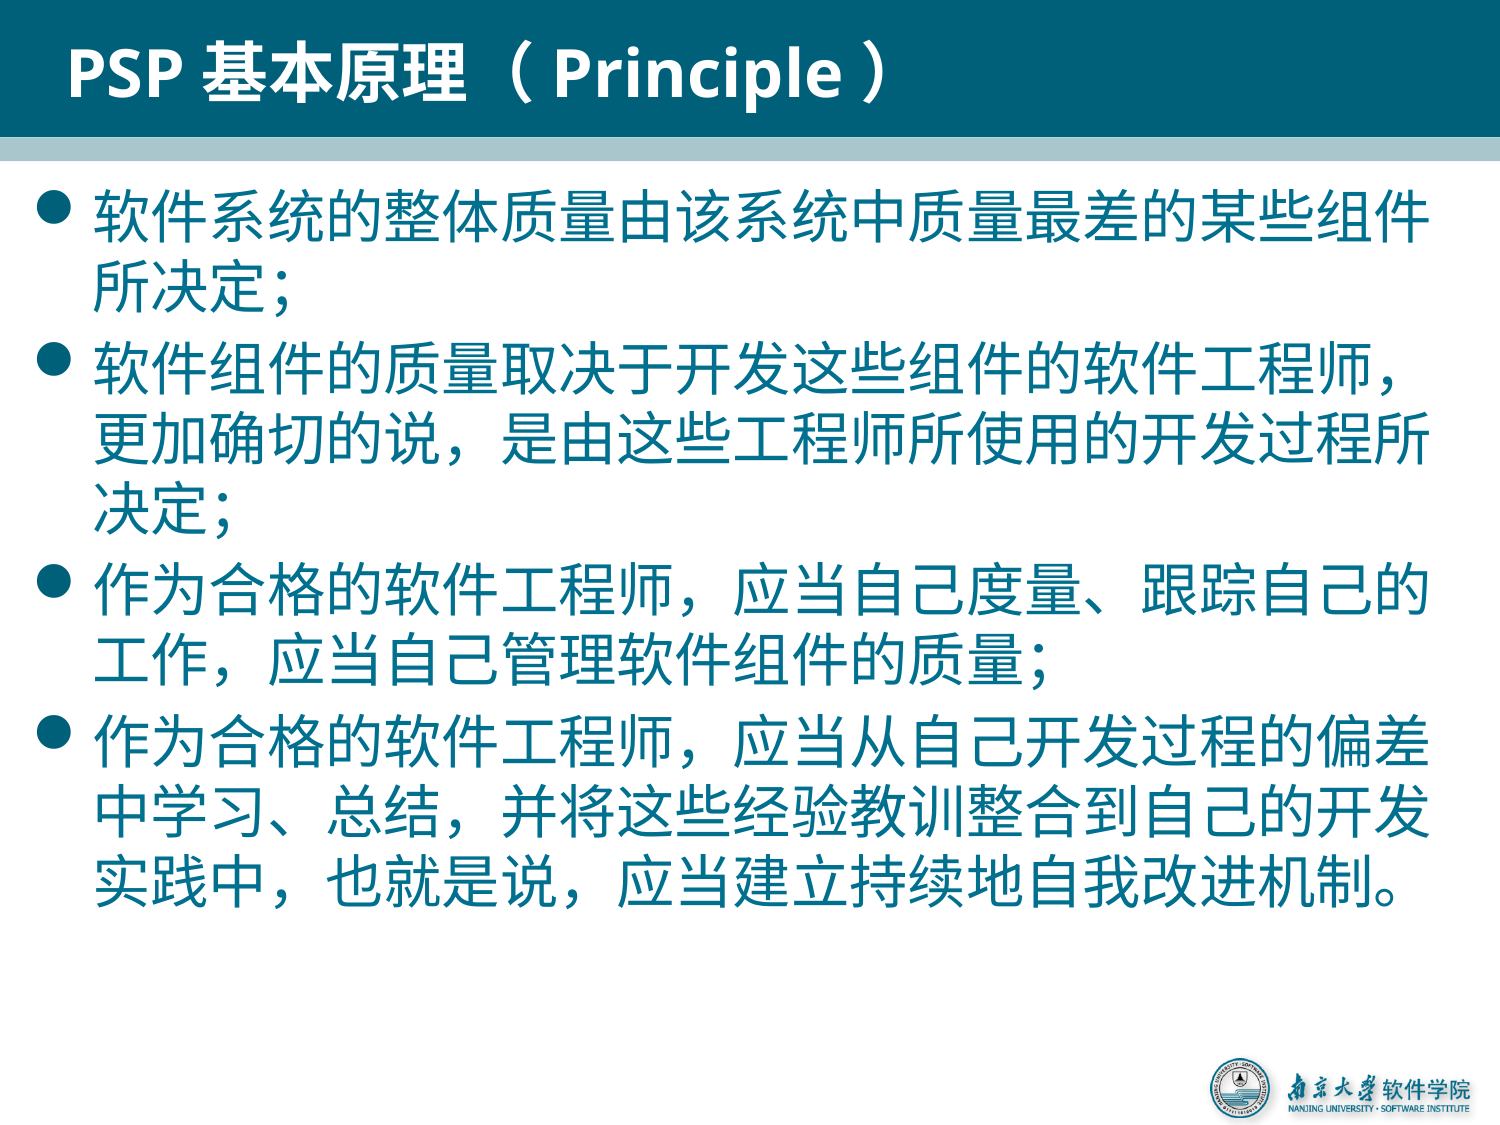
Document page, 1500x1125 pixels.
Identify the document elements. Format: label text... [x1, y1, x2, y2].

picture [1210, 1058, 1233, 1082]
picture [1213, 1058, 1470, 1118]
list 软件系统的整体质量由该系统中质量最差的某些组件所决定； 软件组件的质量取决于开发这些组件的软件工程师，更加确切的说，是由这些工程师所使用的开发过程所决定； 作为合格的软件工程师，应当自己度量、跟踪自己的工作，应当自己管理软件组件的质量； 作为合格的软件工程师，应当从自己开发过程的偏差中学习、总结，并将这些经验教训整合到自己的开发实践中，也就是说，应当建立持续地自我改进机制。 [17, 172, 1483, 1050]
title PSP基本原理（Principle） [50, 24, 1438, 118]
picture [1210, 1095, 1230, 1118]
